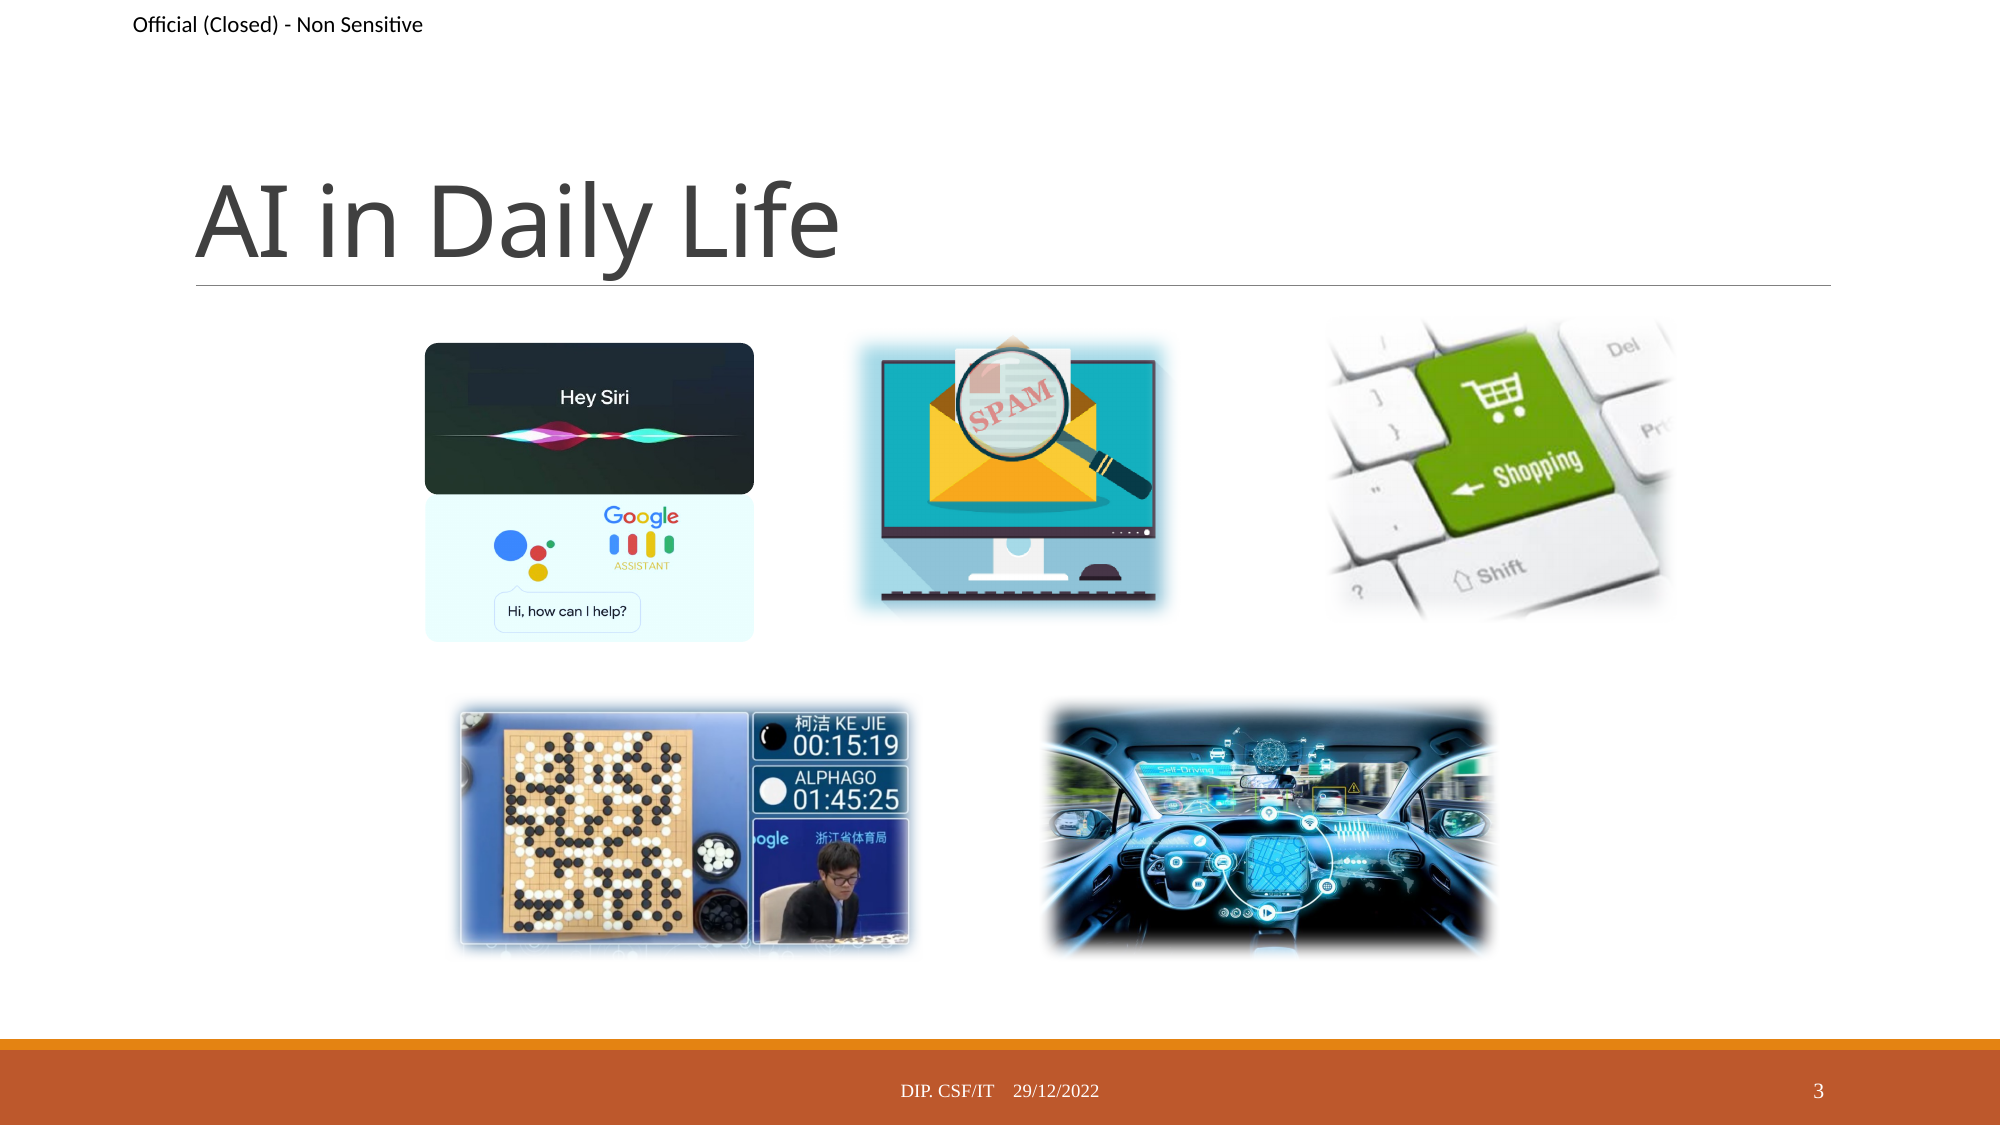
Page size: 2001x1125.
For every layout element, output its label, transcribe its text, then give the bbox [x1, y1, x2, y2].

picture [1036, 693, 1502, 963]
picture [1324, 314, 1678, 625]
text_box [424, 342, 755, 643]
picture [842, 326, 1182, 627]
title AI in Daily Life [180, 47, 1830, 285]
footer Dip. CSF/IT 29/12/2022 [604, 1059, 1396, 1120]
slide_number 3 [1624, 1059, 1840, 1120]
picture [445, 693, 925, 963]
